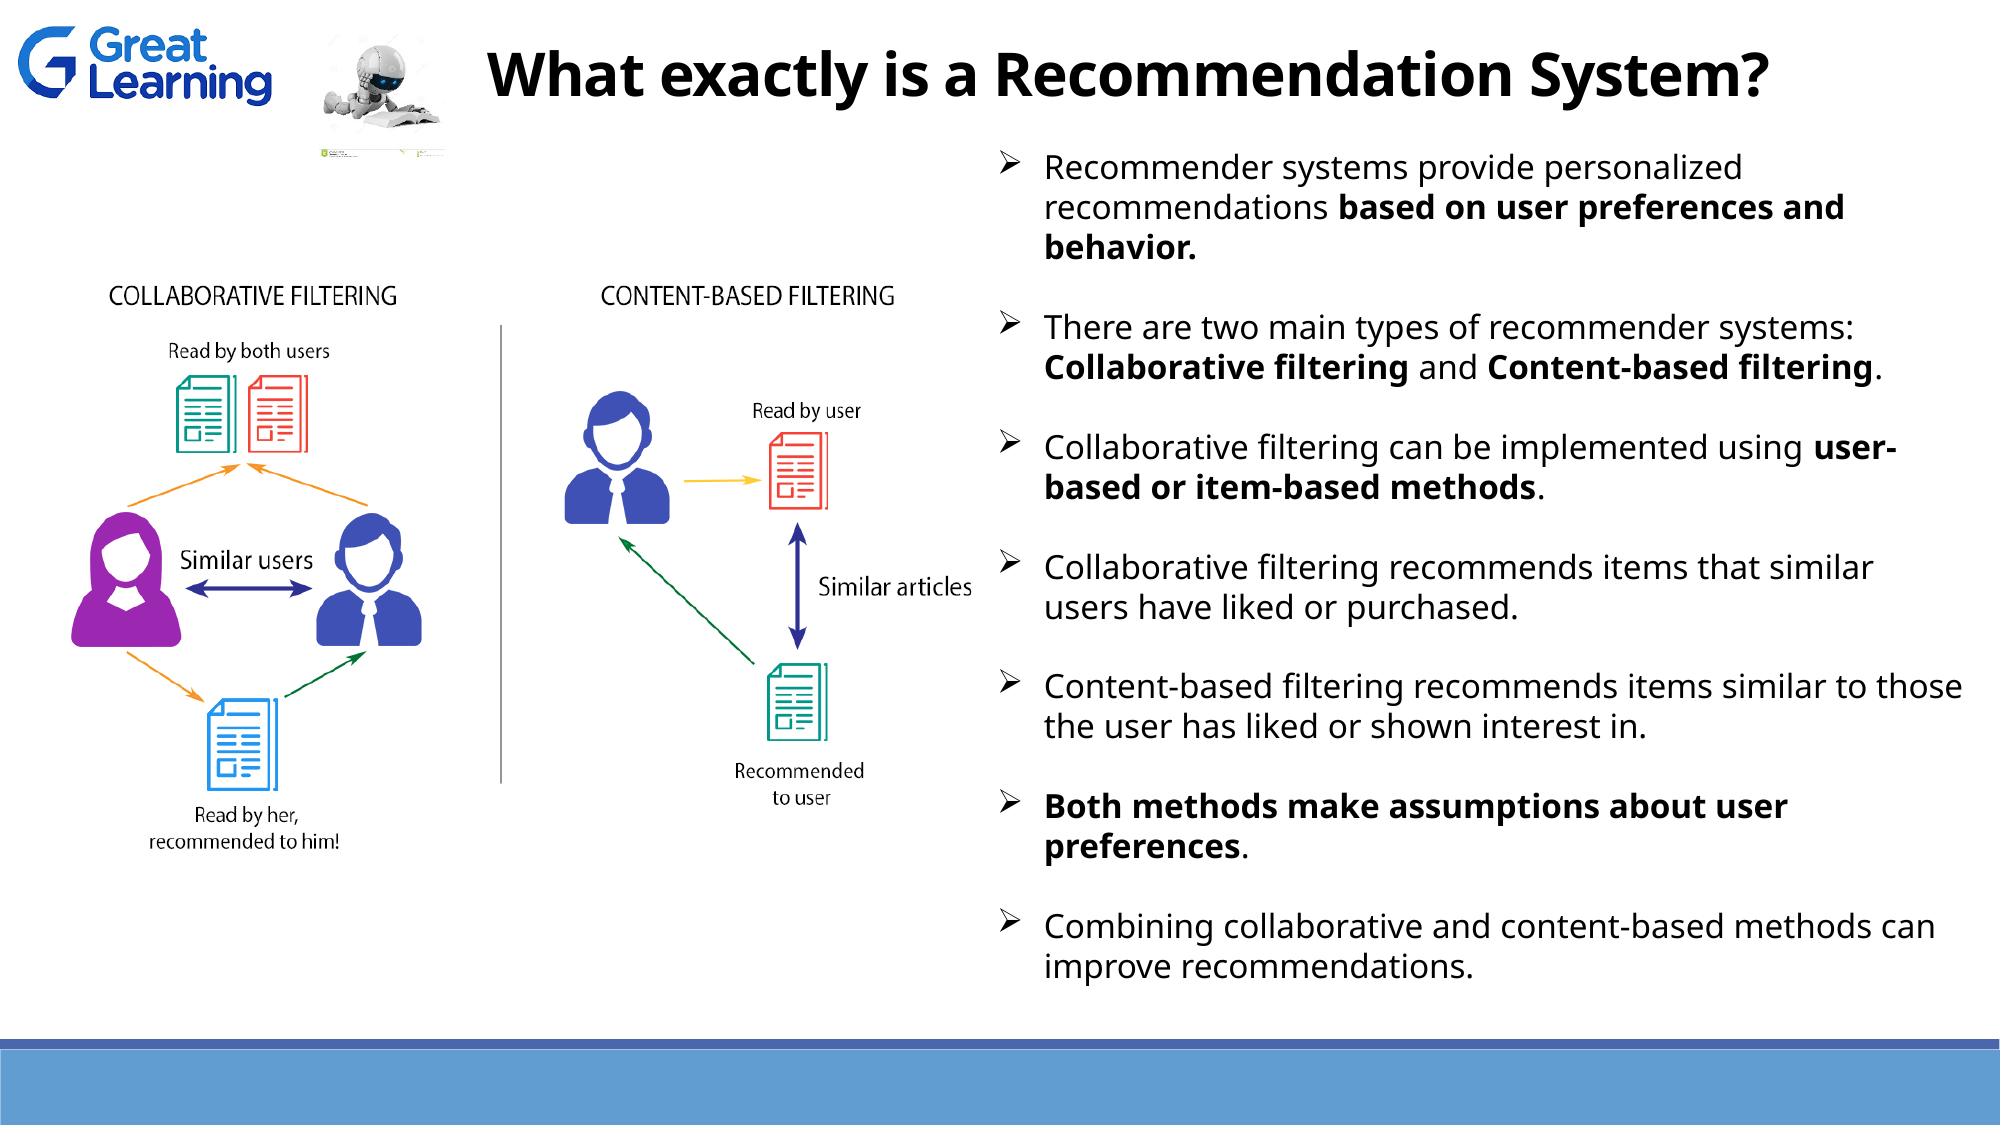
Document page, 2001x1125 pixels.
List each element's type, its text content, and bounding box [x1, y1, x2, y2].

text_box What exactly is a Recommendation System? [472, 30, 1851, 116]
picture [0, 0, 291, 127]
picture [17, 263, 993, 862]
text_box Recommender systems provide personalized recommendations based on user preferences and behavior. There are two main types of recommender systems: Collaborative filtering and Content-based filtering. Collaborative filtering can be implemented using user-based or item-based methods. Collaborative filtering recommends items that similar users have liked or purchased. Content-based filtering recommends items similar to those the user has liked or shown interest in. Both methods make assumptions about user preferences. Combining collaborative and content-based methods can improve recommendations. [982, 139, 1983, 1033]
picture [318, 23, 445, 158]
